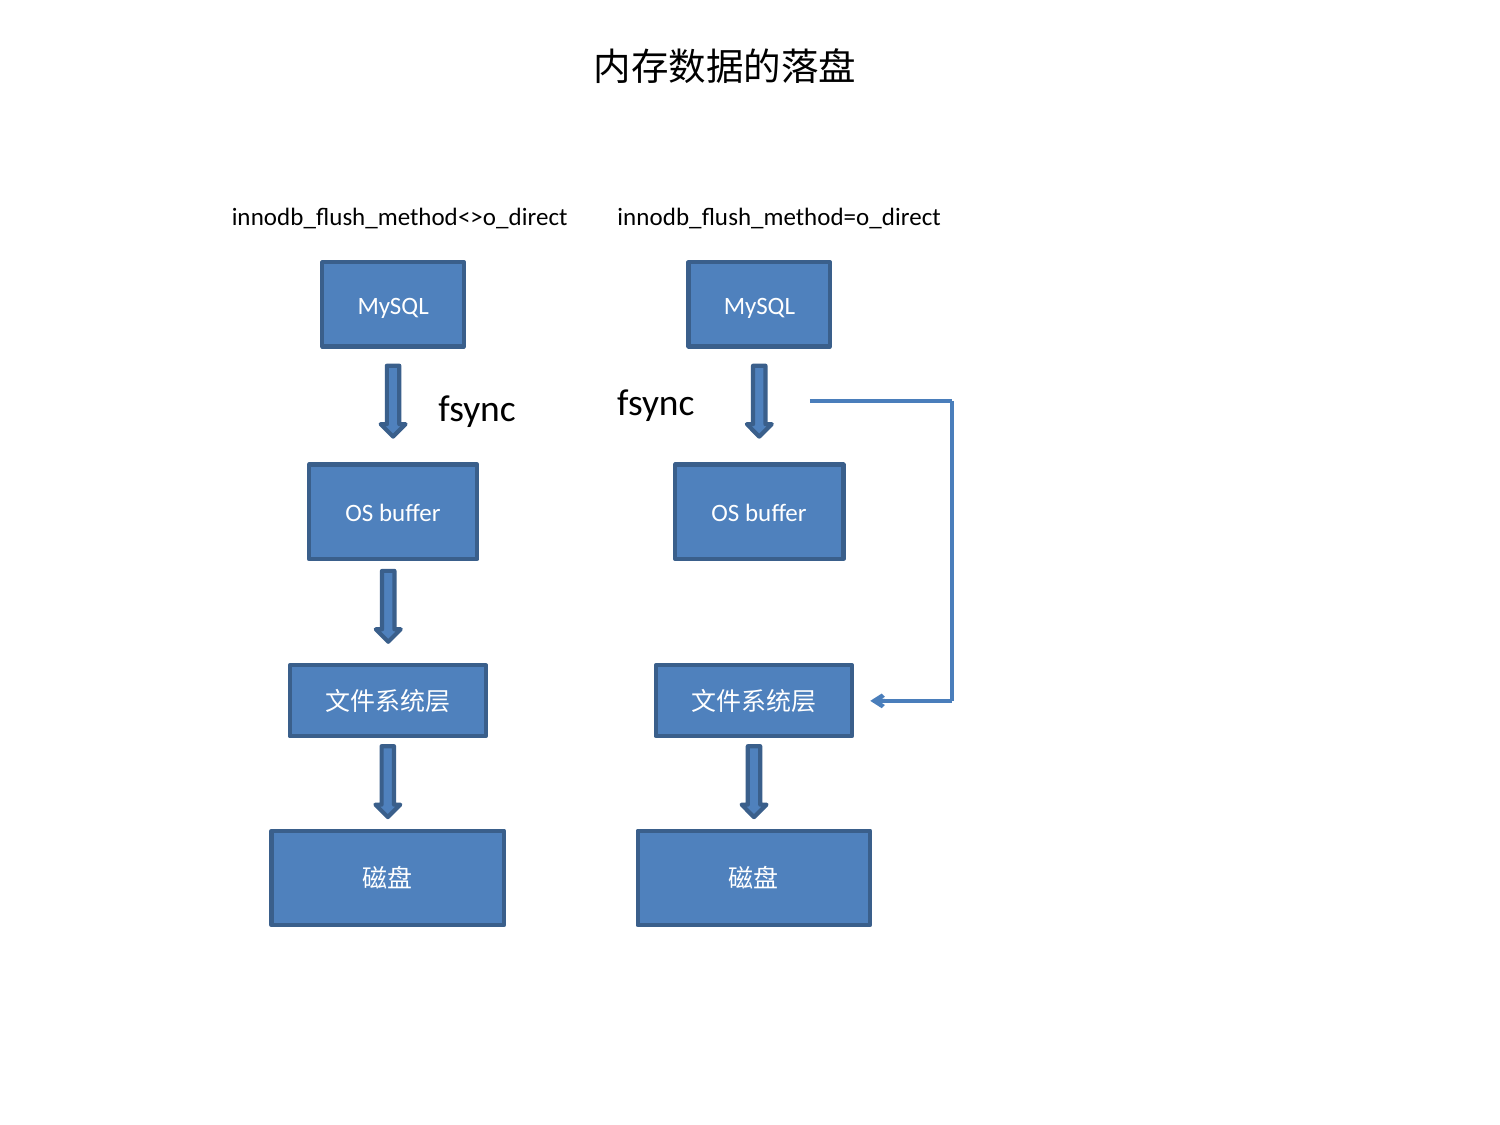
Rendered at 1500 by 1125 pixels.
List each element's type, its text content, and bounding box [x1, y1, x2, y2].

text_box OS buffer [673, 462, 846, 561]
text_box 内存数据的落盘 [579, 36, 872, 96]
text_box 磁盘 [636, 829, 872, 927]
text_box [373, 568, 403, 644]
text_box fsync [423, 376, 531, 437]
text_box OS buffer [307, 462, 479, 561]
text_box [739, 744, 769, 820]
text_box MySQL [320, 260, 466, 349]
text_box [378, 363, 408, 439]
text_box 文件系统层 [654, 663, 854, 738]
text_box [744, 363, 774, 439]
text_box innodb_flush_method=o_direct [602, 192, 957, 238]
text_box 磁盘 [269, 829, 506, 927]
text_box MySQL [686, 260, 832, 349]
text_box [373, 744, 403, 820]
text_box 文件系统层 [288, 663, 488, 738]
text_box fsync [602, 370, 710, 431]
text_box innodb_flush_method<>o_direct [217, 192, 584, 238]
